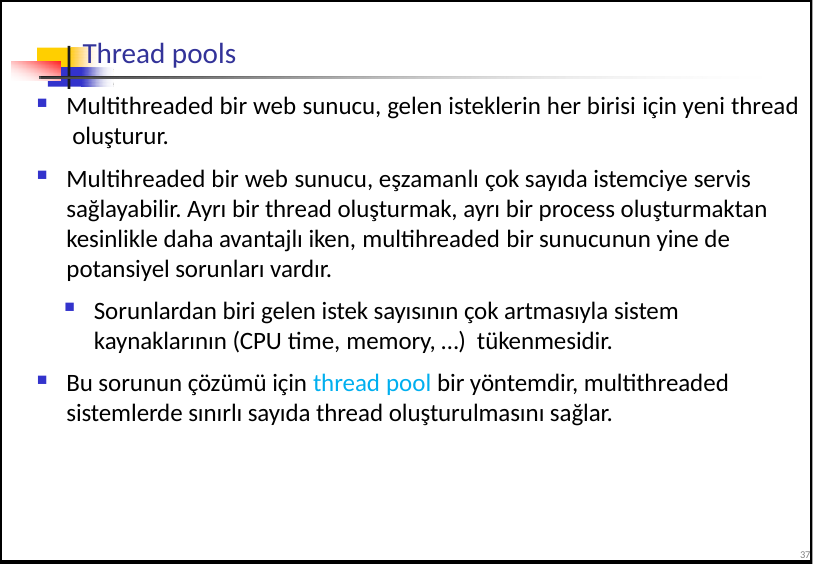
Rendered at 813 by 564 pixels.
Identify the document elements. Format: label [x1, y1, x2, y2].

text_box [0, 0, 813, 563]
text_box [10, 45, 771, 90]
